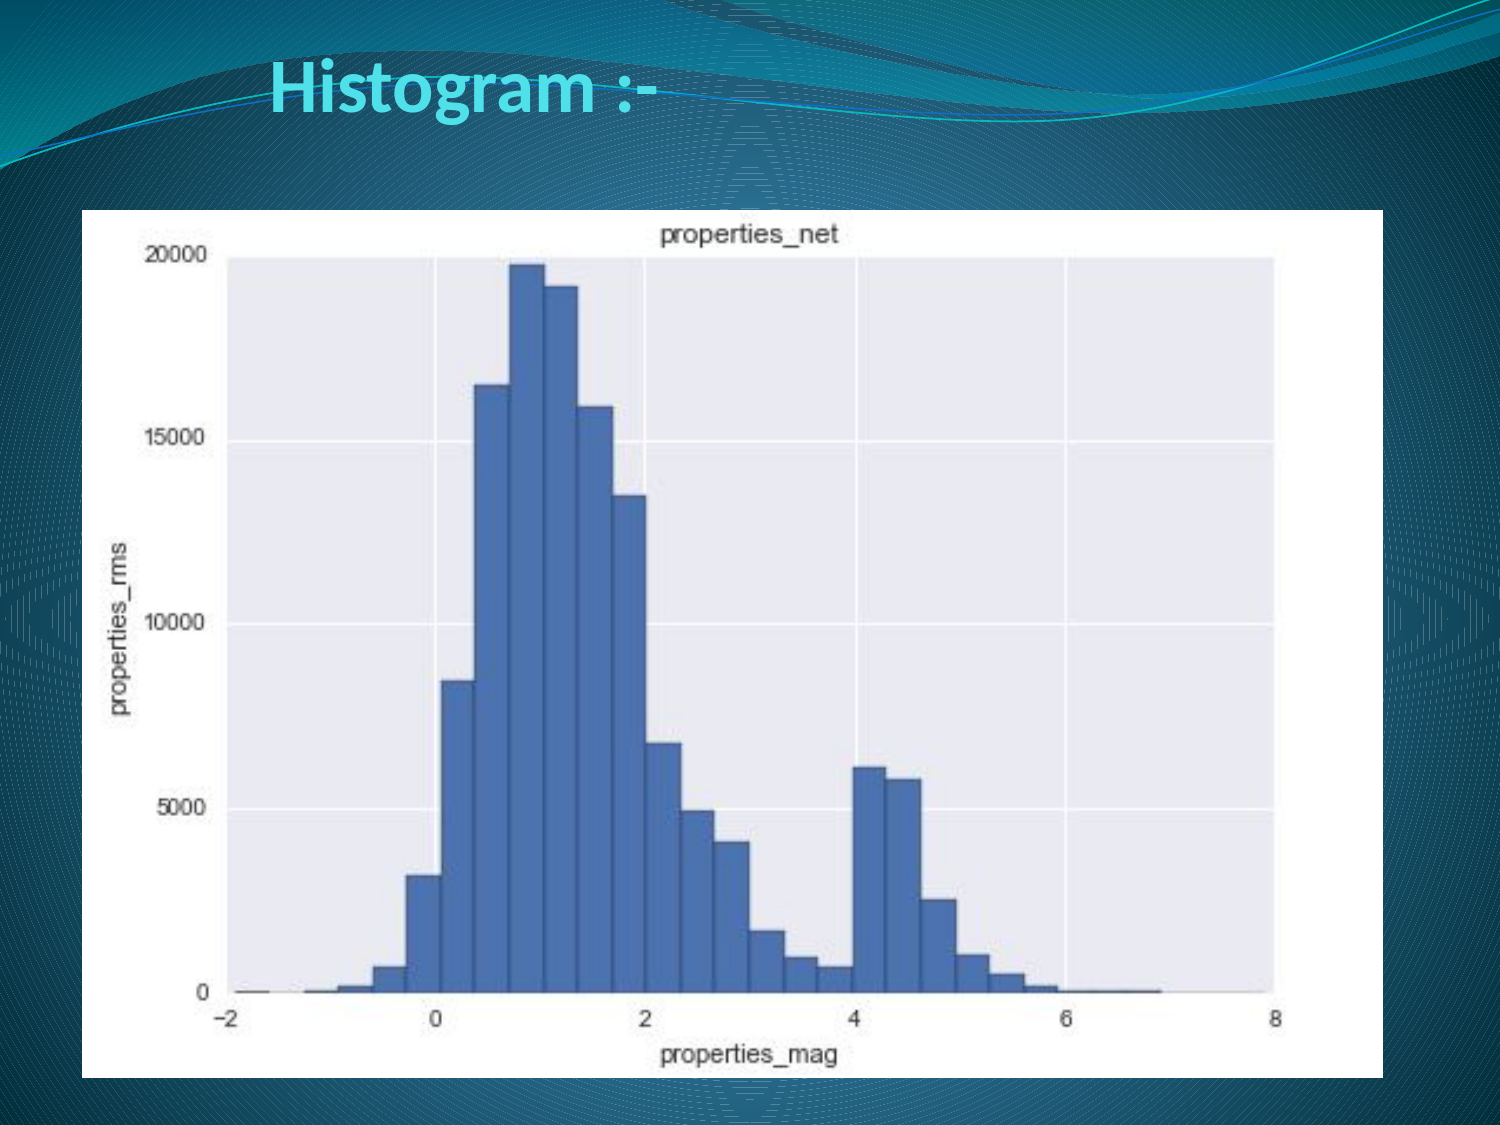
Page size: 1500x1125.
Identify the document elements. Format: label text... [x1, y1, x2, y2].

picture [81, 210, 1384, 1079]
title Histogram :- [269, 35, 1465, 164]
